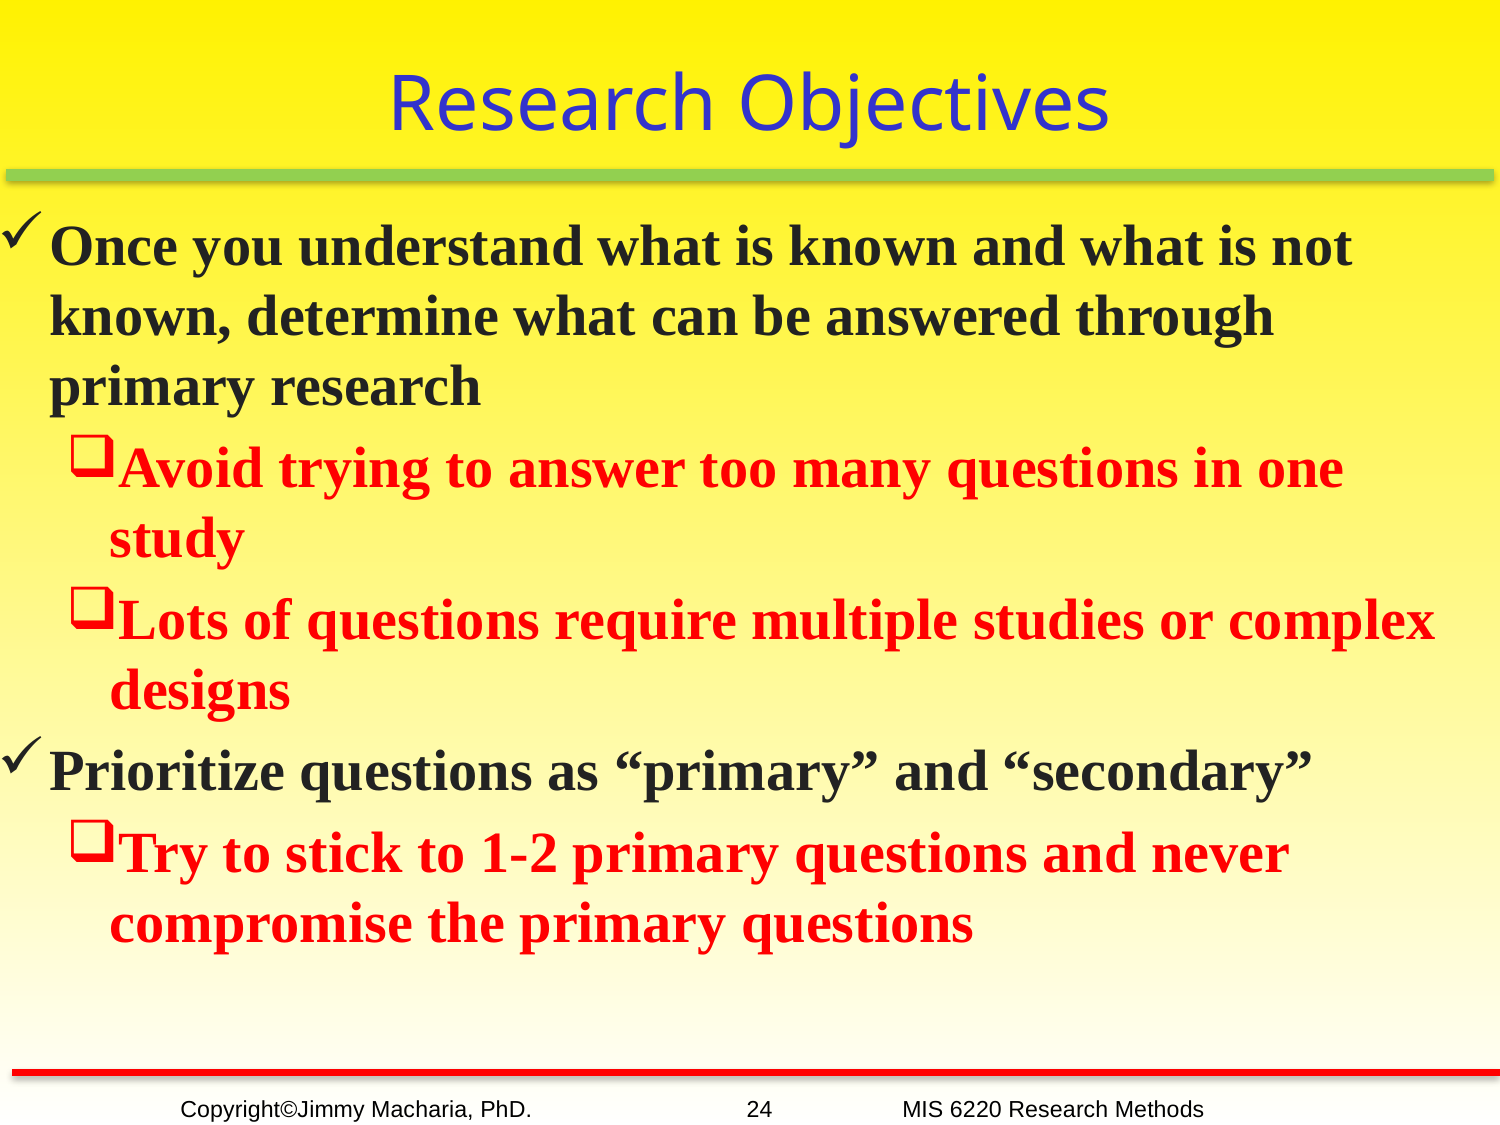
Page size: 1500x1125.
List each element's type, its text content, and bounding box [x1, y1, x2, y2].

title Research Objectives [12, 24, 1488, 175]
list Once you understand what is known and what is not known, determine what can be answered through primary research Avoid trying to answer too many questions in one study Lots of questions require multiple studies or complex designs Prioritize questions as “primary” and “secondary” Try to stick to 1-2 primary questions and never compromise the primary questions [0, 200, 1488, 1050]
